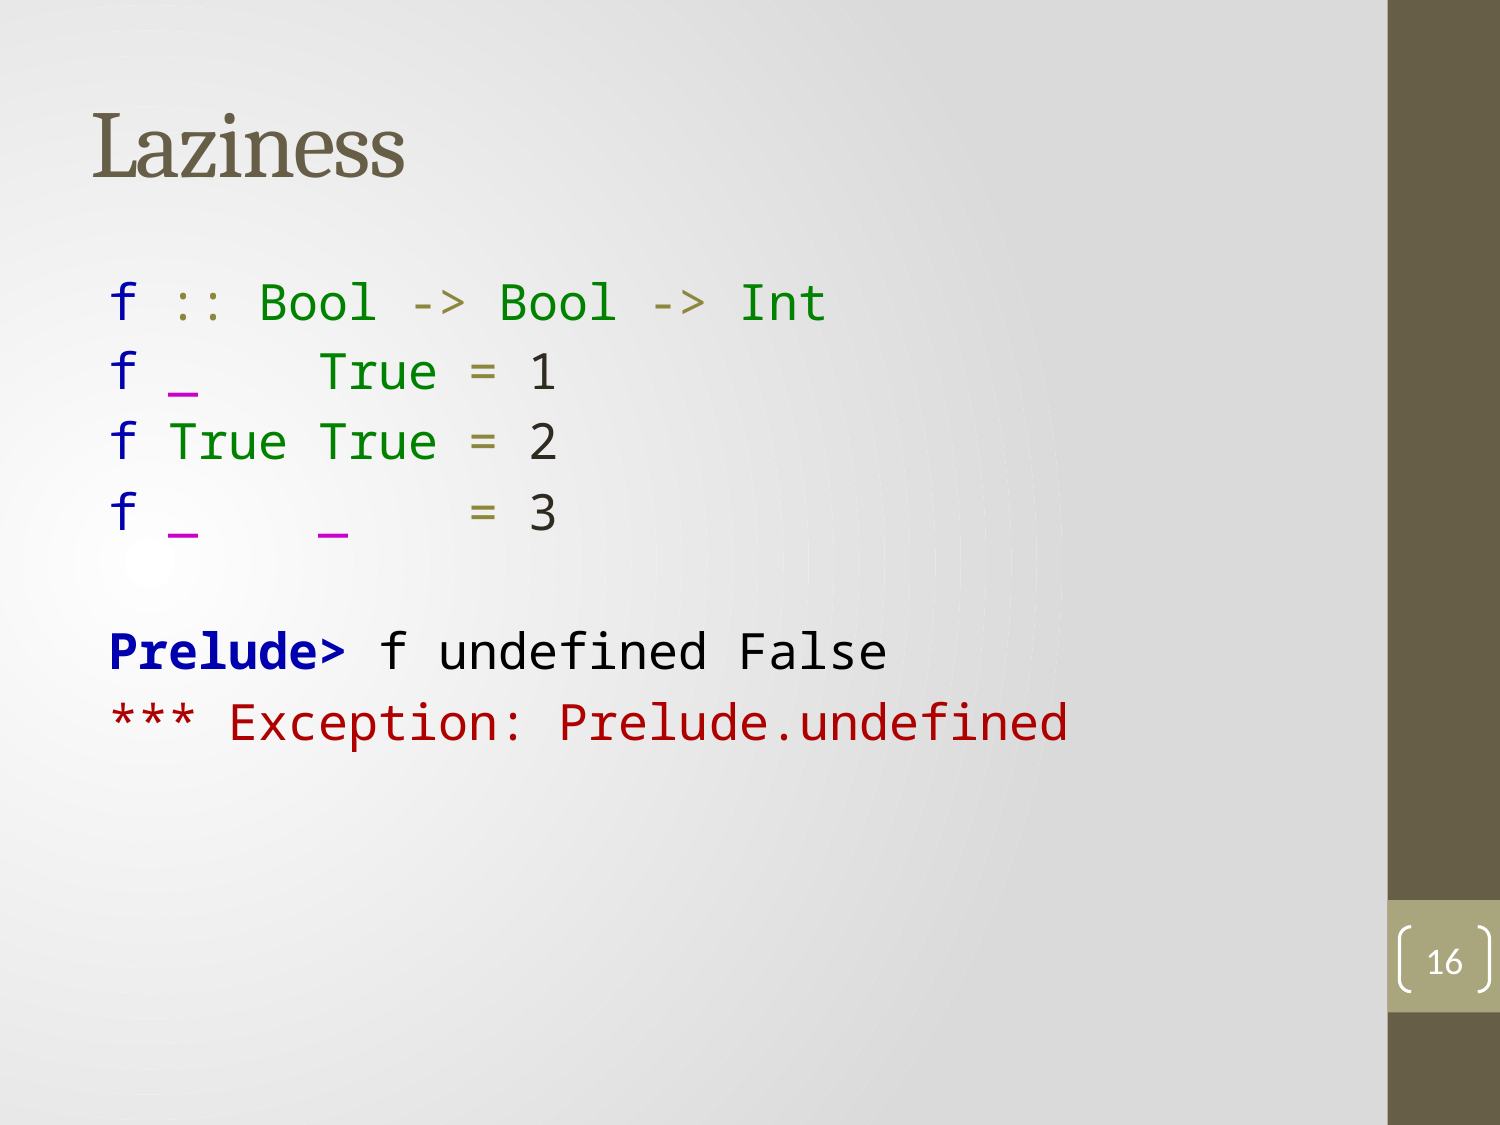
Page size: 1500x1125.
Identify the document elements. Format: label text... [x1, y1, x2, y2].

title Laziness [75, 45, 1325, 233]
slide_number 16 [1397, 925, 1492, 994]
list f :: Bool -> Bool -> Int f _ True = 1 f True True = 2 f _ _ = 3 Prelude> f undefined False *** Exception: Prelude.undefined [75, 262, 1325, 1050]
